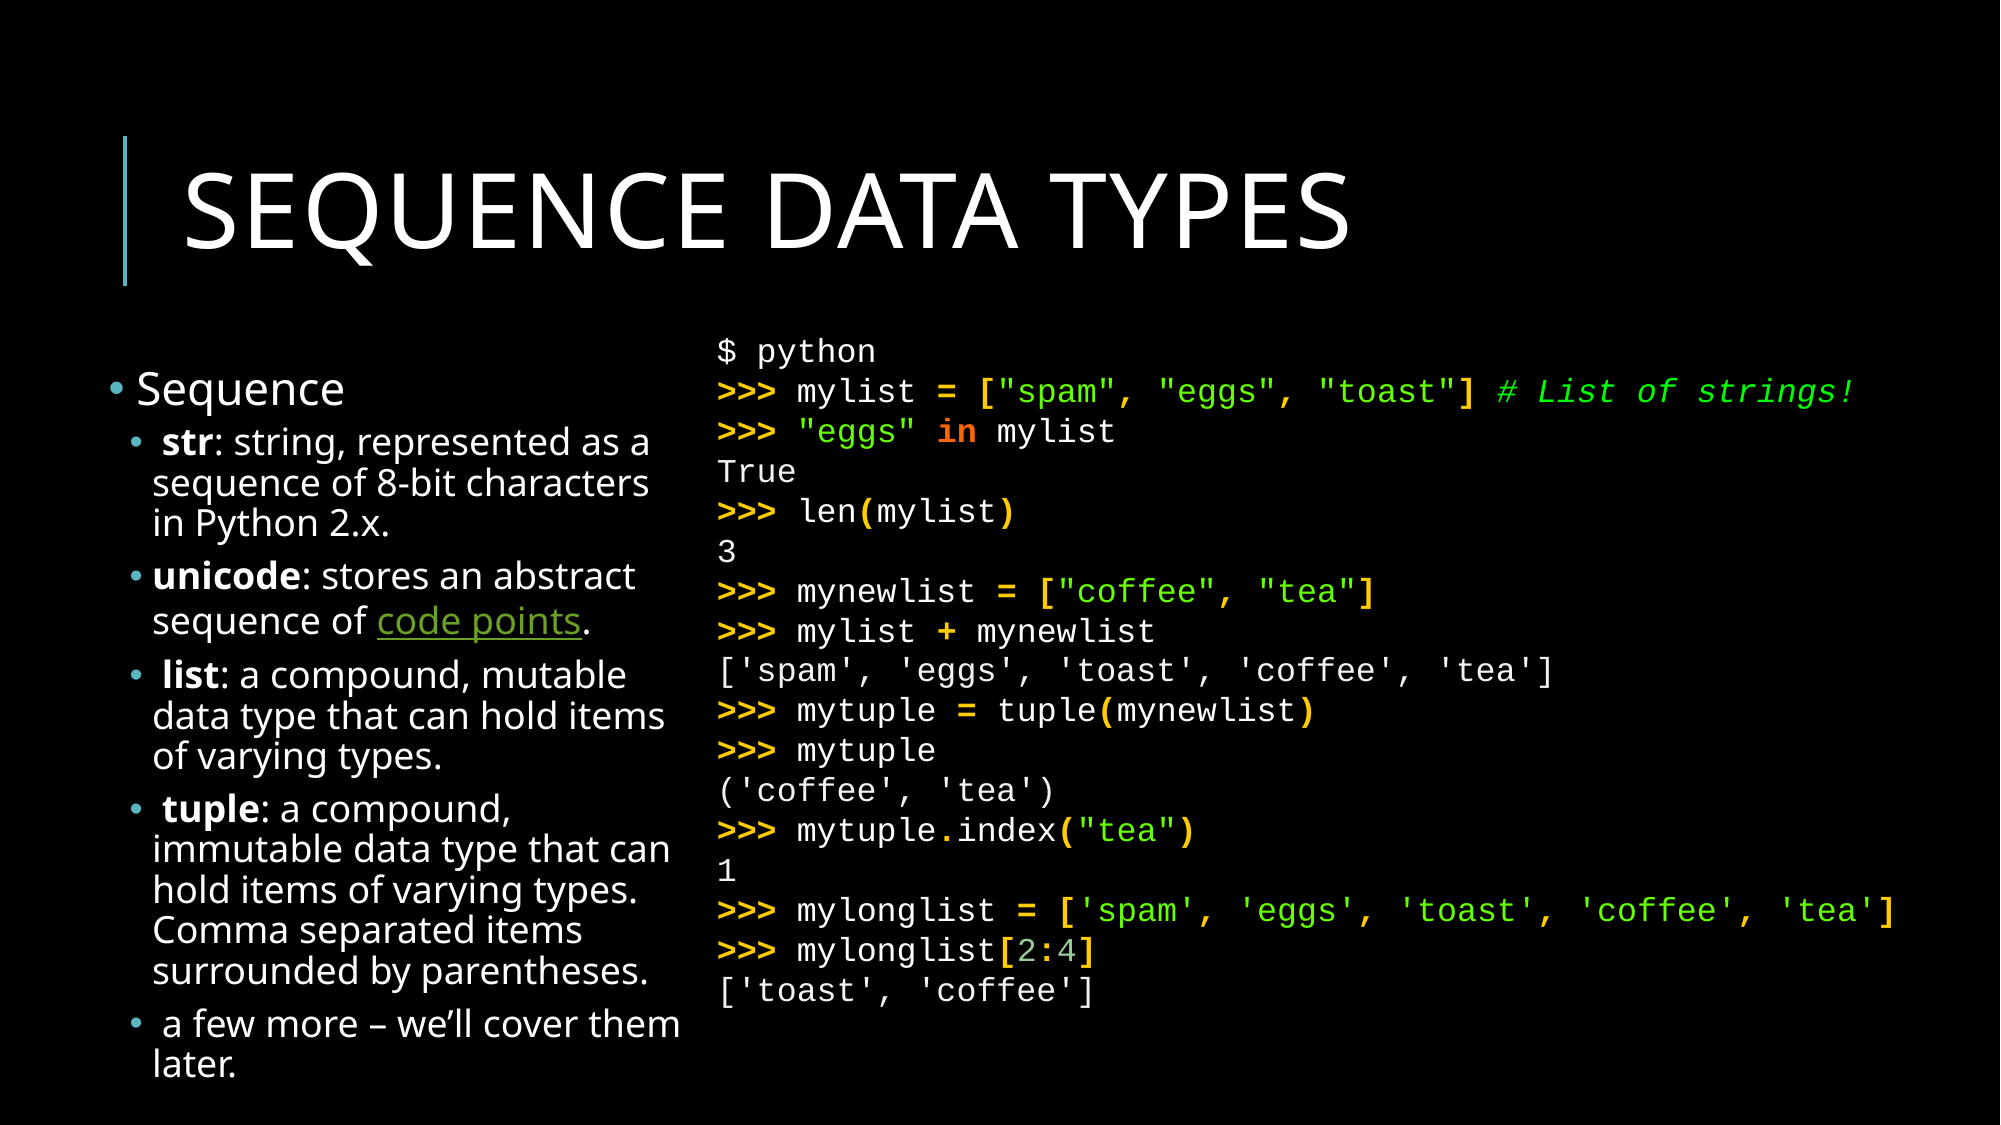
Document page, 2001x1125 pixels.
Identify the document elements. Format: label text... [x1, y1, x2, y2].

text_box $ python >>> mylist = ["spam", "eggs", "toast"] # List of strings! >>> "eggs" in mylist True >>> len(mylist) 3 >>> mynewlist = ["coffee", "tea"] >>> mylist + mynewlist ['spam', 'eggs', 'toast', 'coffee', 'tea'] >>> mytuple = tuple(mynewlist) >>> mytuple ('coffee', 'tea') >>> mytuple.index("tea") 1 >>> mylonglist = ['spam', 'eggs', 'toast', 'coffee', 'tea'] >>> mylonglist[2:4] ['toast', 'coffee'] [702, 321, 1933, 1016]
list Sequence str: string, represented as a sequence of 8-bit characters in Python 2.x. unicode: stores an abstract sequence of code points. list: a compound, mutable data type that can hold items of varying types. tuple: a compound, immutable data type that can hold items of varying types. Comma separated items surrounded by parentheses. a few more – we’ll cover them later. [101, 358, 695, 1100]
title Sequence data types [168, 96, 1763, 342]
